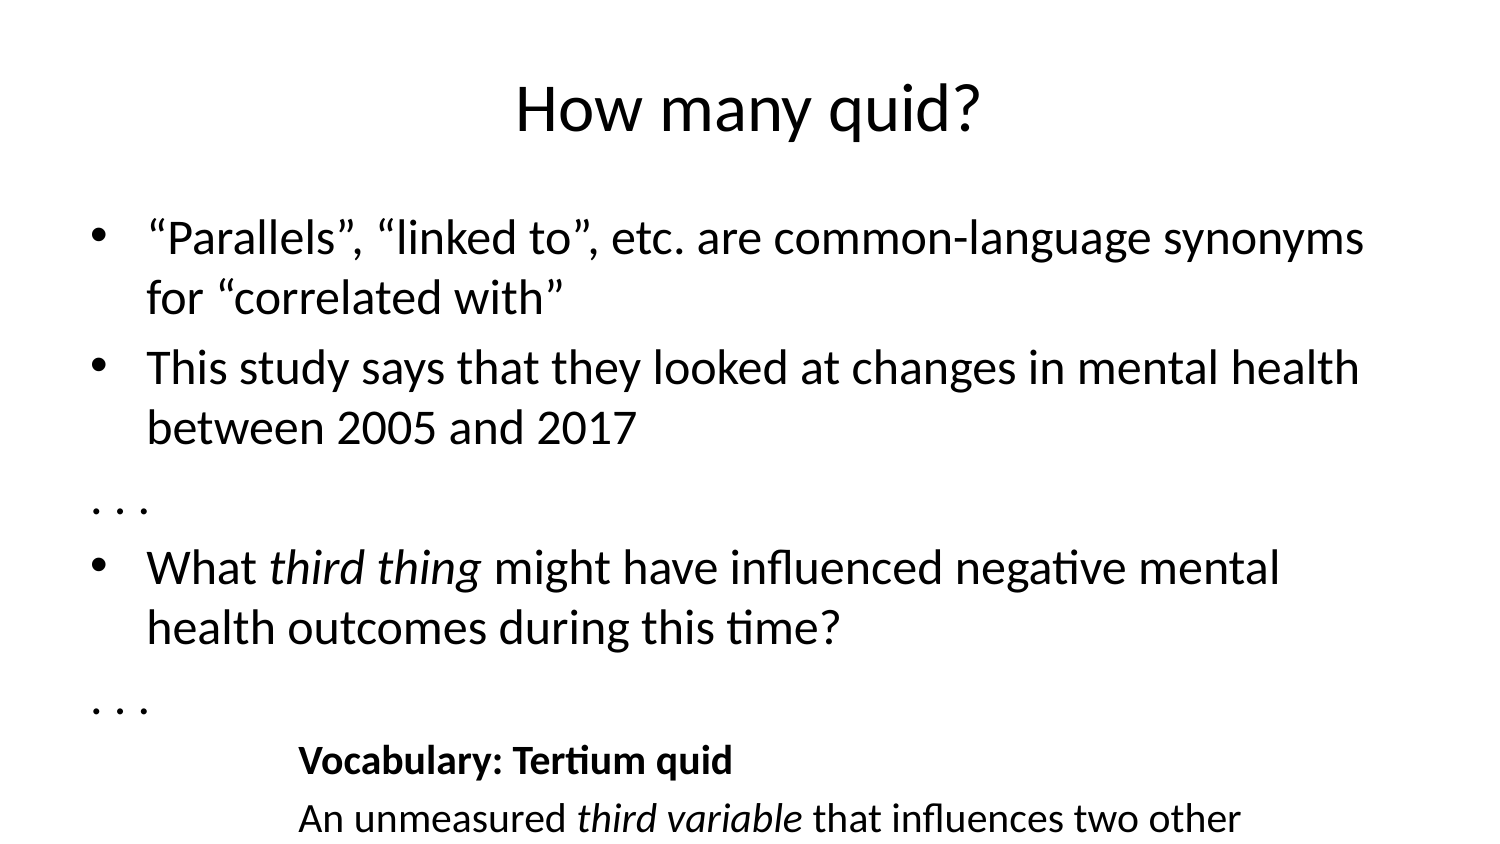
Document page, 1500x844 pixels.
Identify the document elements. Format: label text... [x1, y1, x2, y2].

list “Parallels”, “linked to”, etc. are common-language synonyms for “correlated with” This study says that they looked at changes in mental health between 2005 and 2017 . . . What third thing might have influenced negative mental health outcomes during this time? . . . Vocabulary: Tertium quid An unmeasured third variable that influences two other measured quantities [75, 196, 1425, 754]
title How many quid? [75, 33, 1425, 175]
